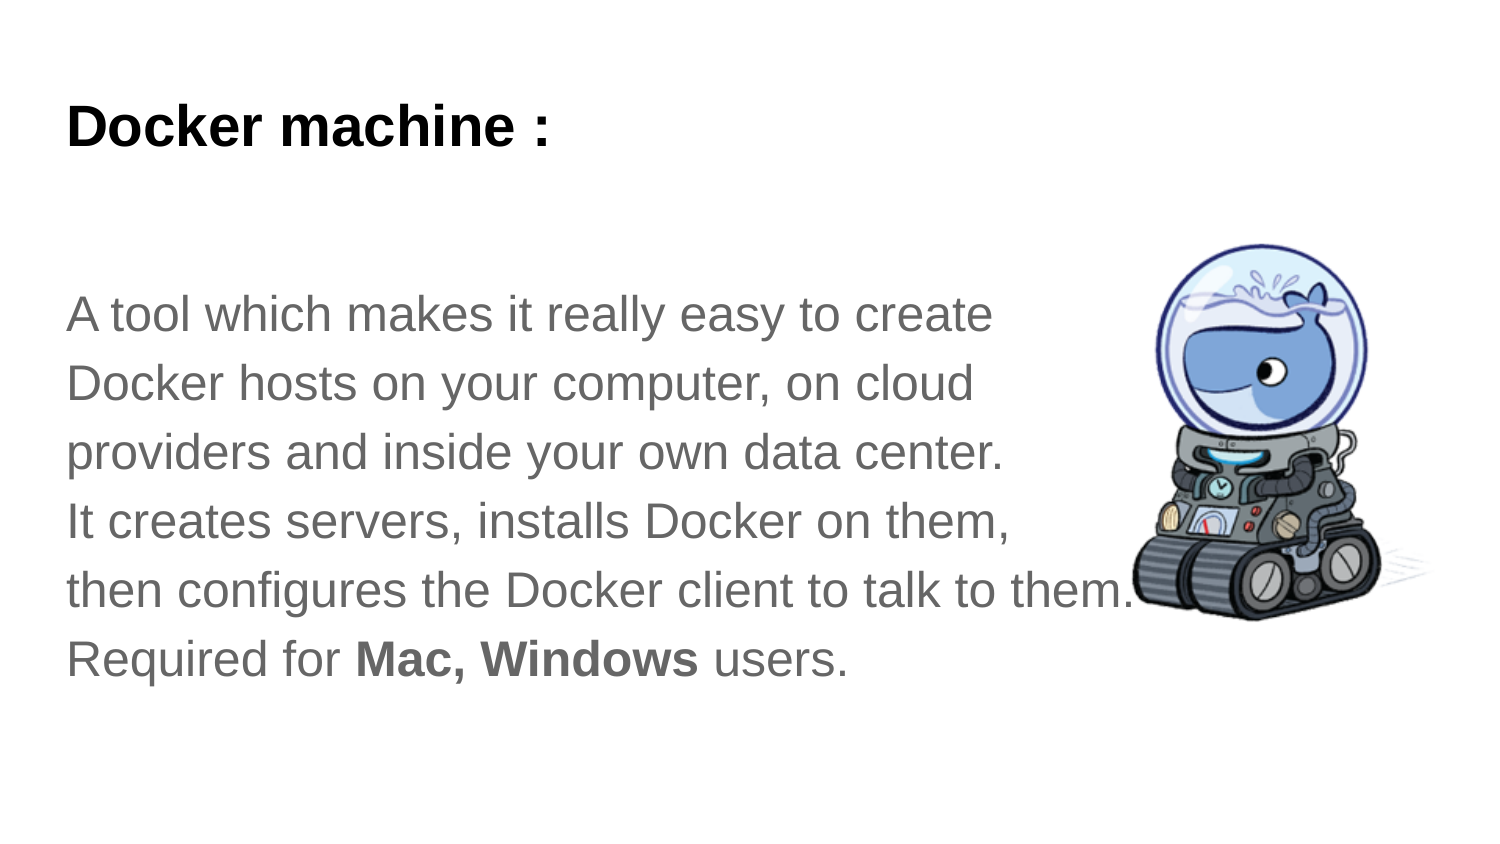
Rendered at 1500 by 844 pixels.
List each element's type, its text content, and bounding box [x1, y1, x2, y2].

picture [1089, 225, 1450, 653]
list A tool which makes it really easy to create Docker hosts on your computer, on cloud providers and inside your own data center. It creates servers, installs Docker on them, then configures the Docker client to talk to them. Required for Mac, Windows users. [51, 189, 1449, 750]
title Docker machine : [51, 72, 1449, 167]
